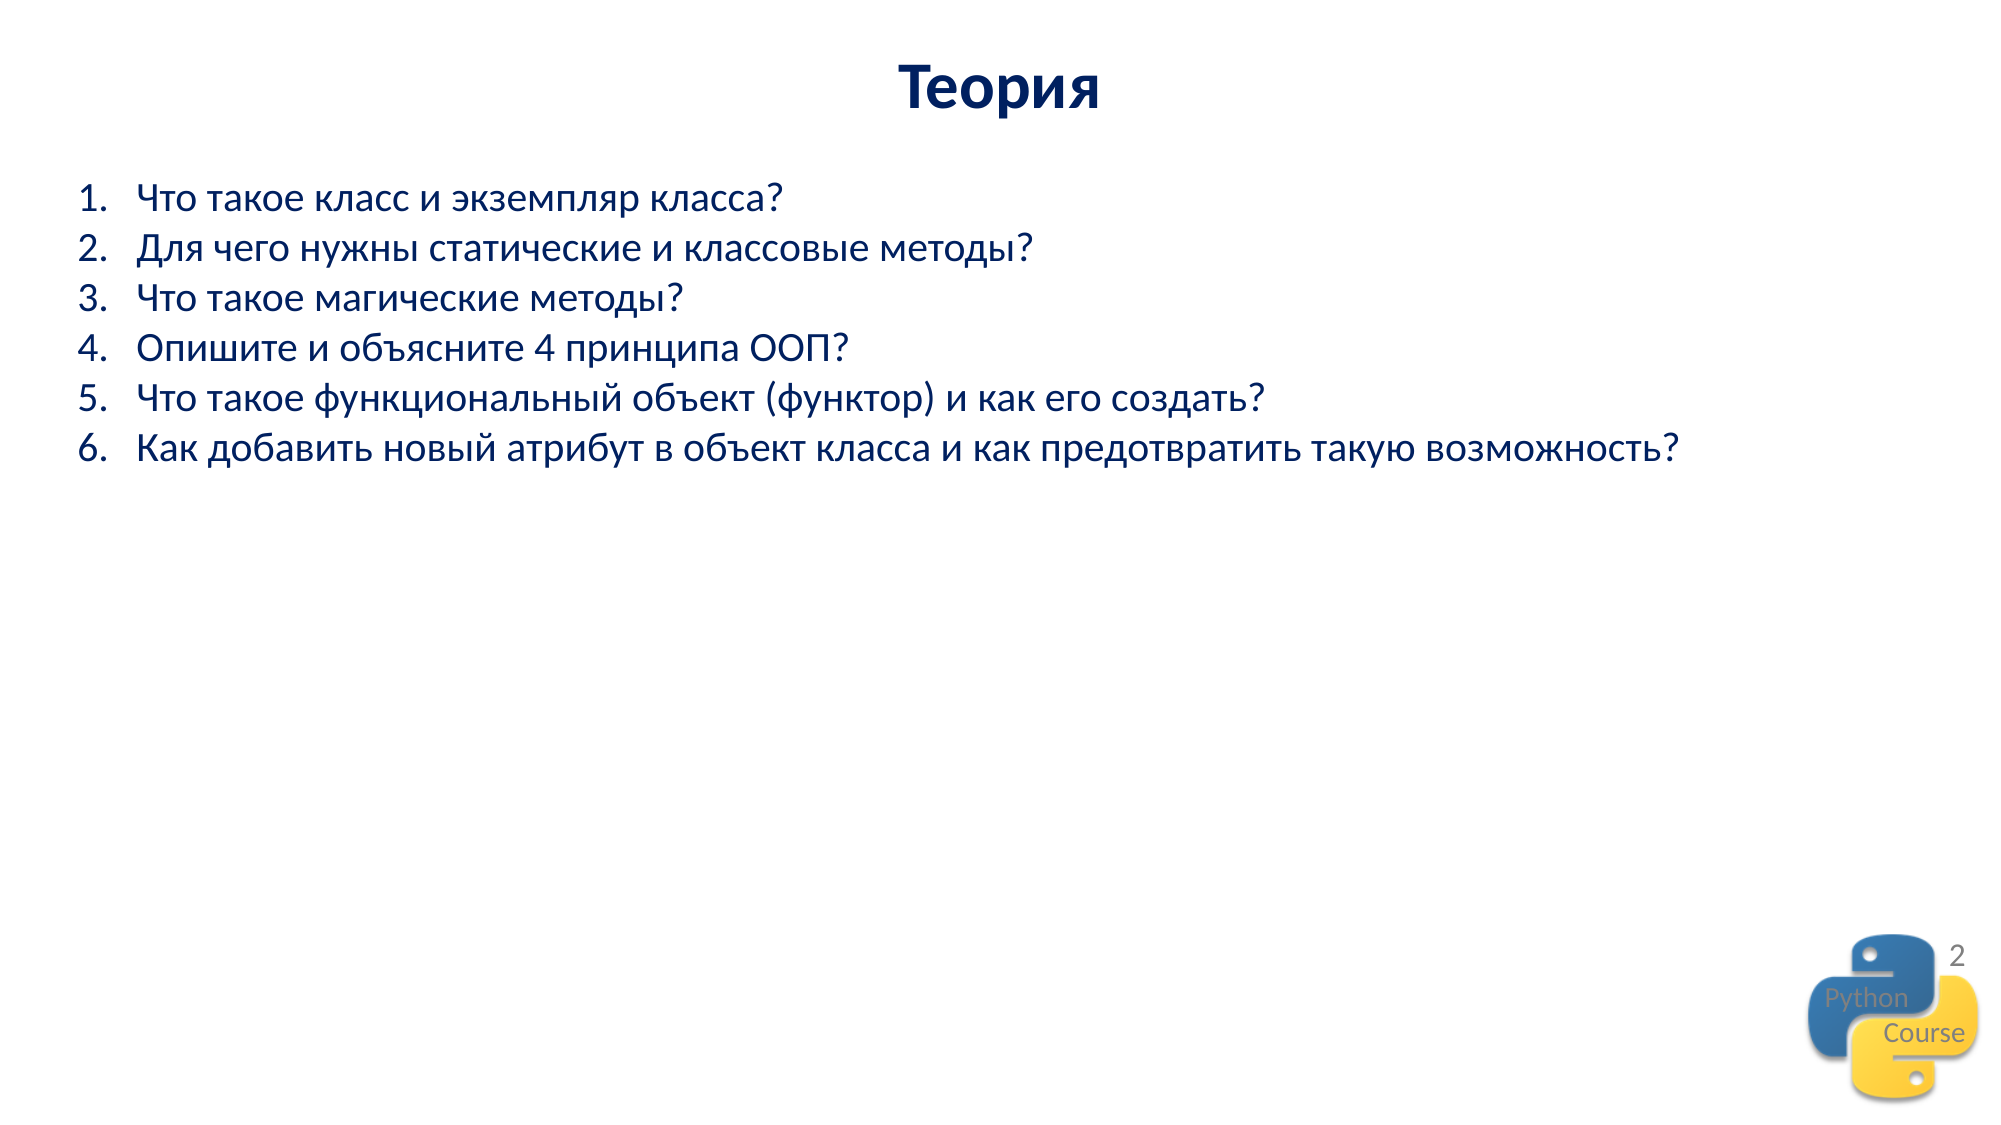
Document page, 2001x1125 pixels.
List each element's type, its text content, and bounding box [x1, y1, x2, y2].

text_box Что такое класс и экземпляр класса? Для чего нужны статические и классовые методы? Что такое магические методы? Опишите и объясните 4 принципа ООП? Что такое функциональный объект (функтор) и как его создать? Как добавить новый атрибут в объект класса и как предотвратить такую возможность? [62, 162, 1936, 1097]
title Теория [0, 34, 2000, 149]
picture [1801, 932, 1985, 1110]
